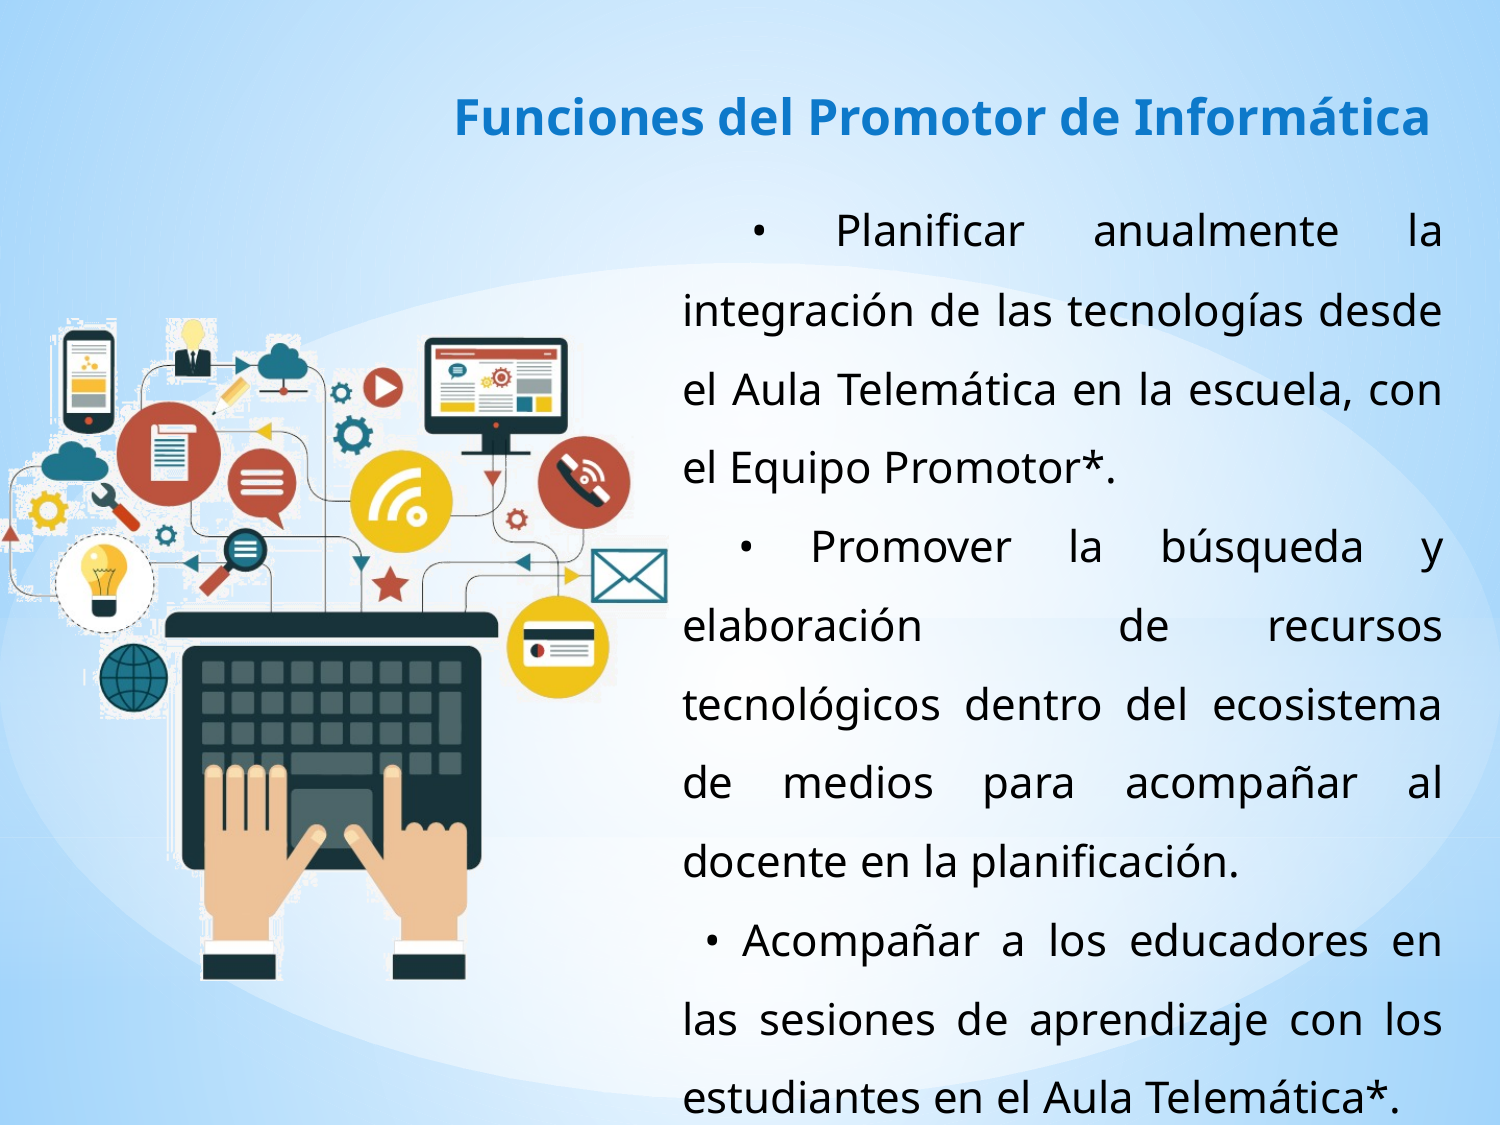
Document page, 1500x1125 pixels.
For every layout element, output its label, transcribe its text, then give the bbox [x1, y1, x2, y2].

text_box Funciones del Promotor de Informática [327, 78, 1447, 153]
text_box • Planificar anualmente la integración de las tecnologías desde el Aula Telemática en la escuela, con el Equipo Promotor*. • Promover la búsqueda y elaboración de recursos tecnológicos dentro del ecosistema de medios para acompañar al docente en la planificación. • Acompañar a los educadores en las sesiones de aprendizaje con los estudiantes en el Aula Telemática*. [667, 159, 1459, 1125]
picture [0, 318, 669, 981]
